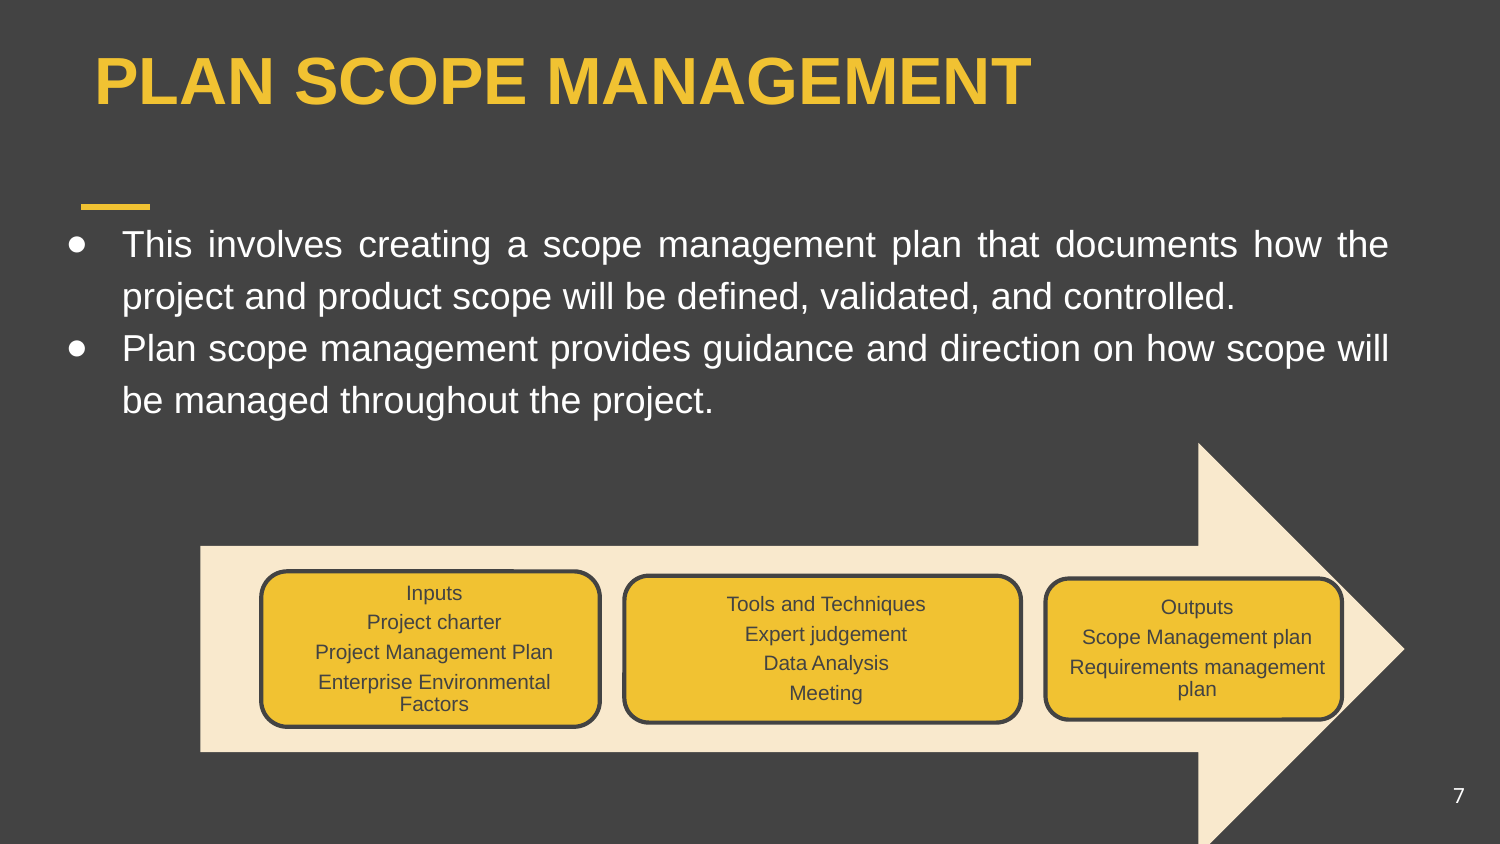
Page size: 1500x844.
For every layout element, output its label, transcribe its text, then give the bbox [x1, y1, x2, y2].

title PLAN SCOPE MANAGEMENT [79, 20, 1453, 133]
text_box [198, 442, 1405, 844]
slide_number 7 [1408, 764, 1480, 830]
list This involves creating a scope management plan that documents how the project and product scope will be defined, validated, and controlled. Plan scope management provides guidance and direction on how scope will be managed throughout the project. [31, 198, 1405, 704]
